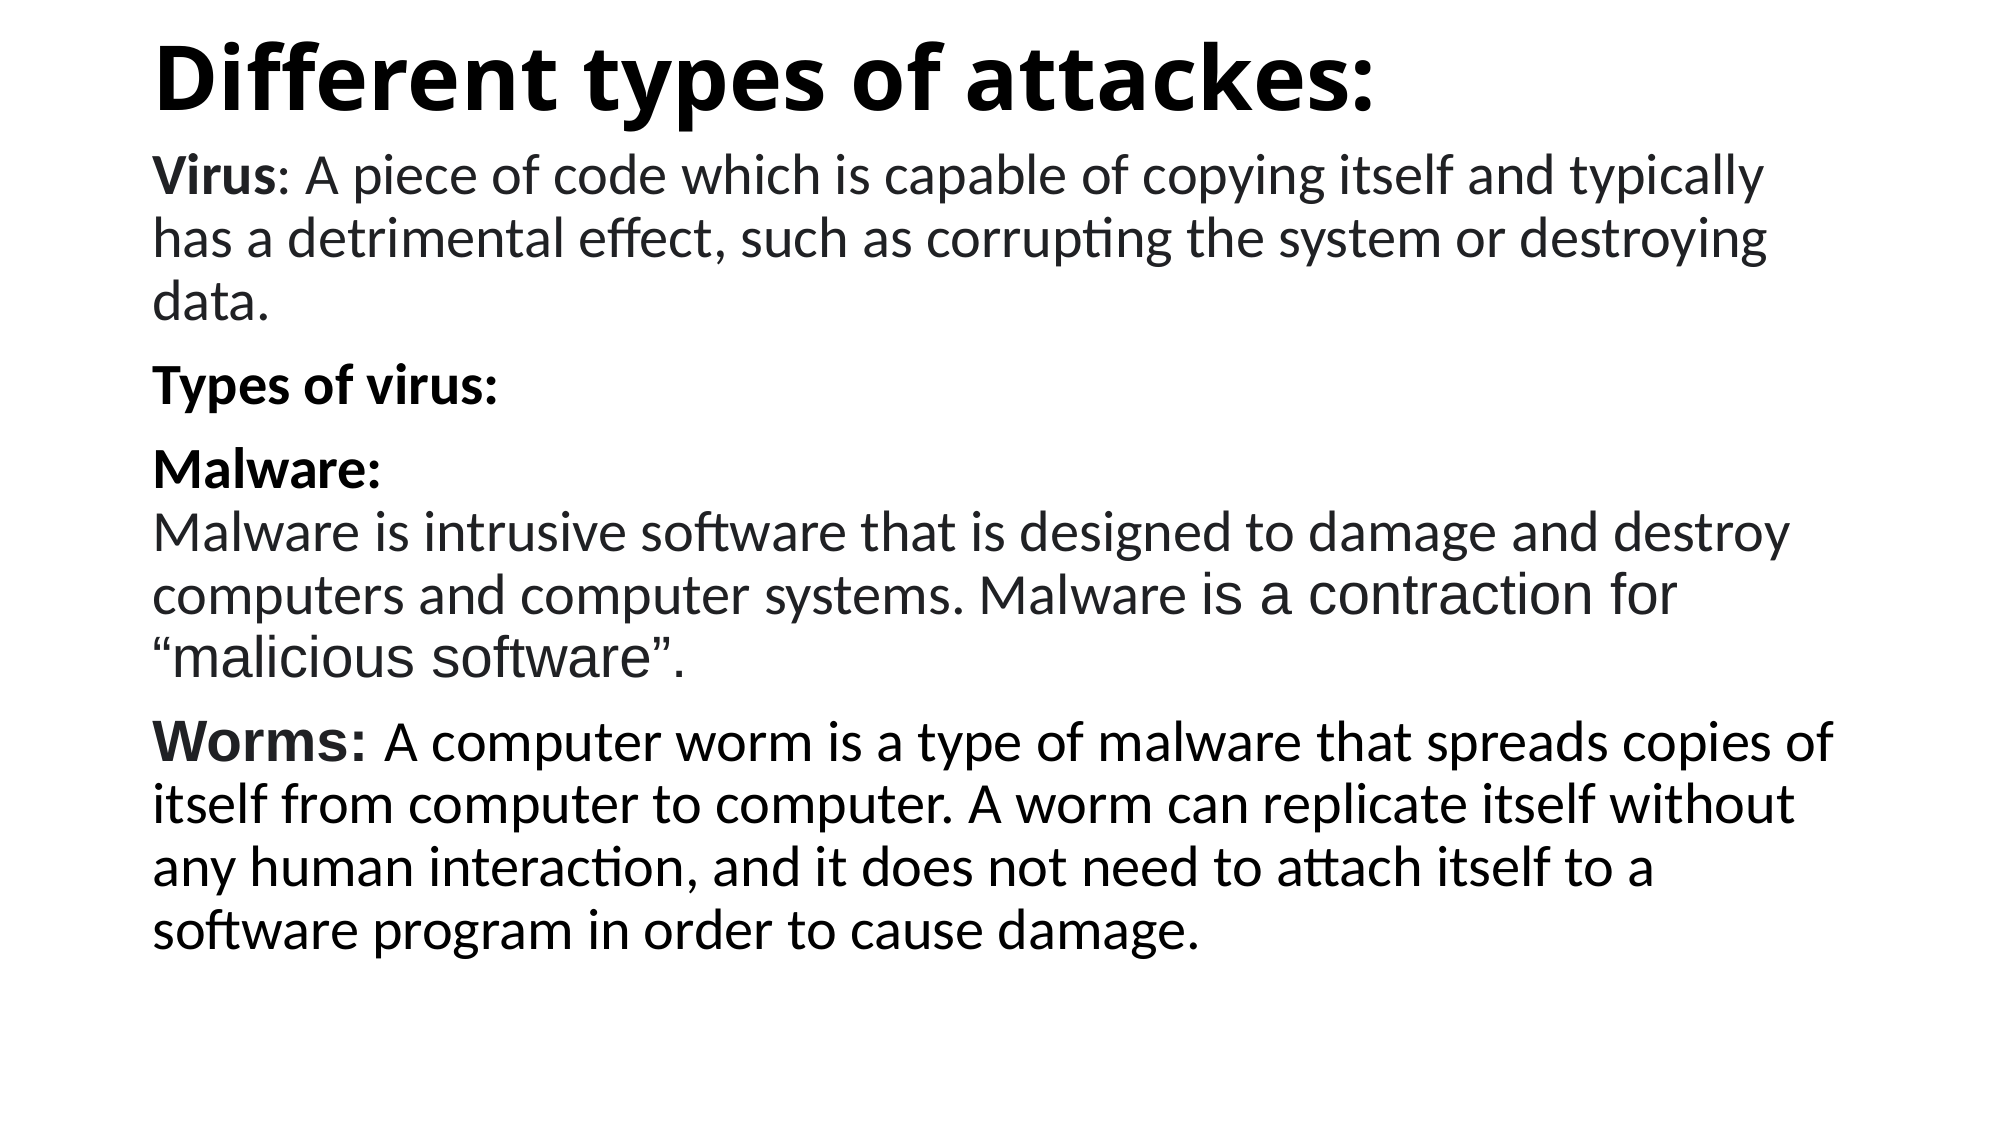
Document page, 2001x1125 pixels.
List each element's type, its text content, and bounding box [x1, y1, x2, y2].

title Different types of attackes: [137, 24, 1863, 137]
list Virus: A piece of code which is capable of copying itself and typically has a detrimental effect, such as corrupting the system or destroying data. Types of virus: Malware: Malware is intrusive software that is designed to damage and destroy computers and computer systems. Malware is a contraction for “malicious software”. Worms: A computer worm is a type of malware that spreads copies of itself from computer to computer. A worm can replicate itself without any human interaction, and it does not need to attach itself to a software program in order to cause damage. [137, 137, 1863, 1014]
